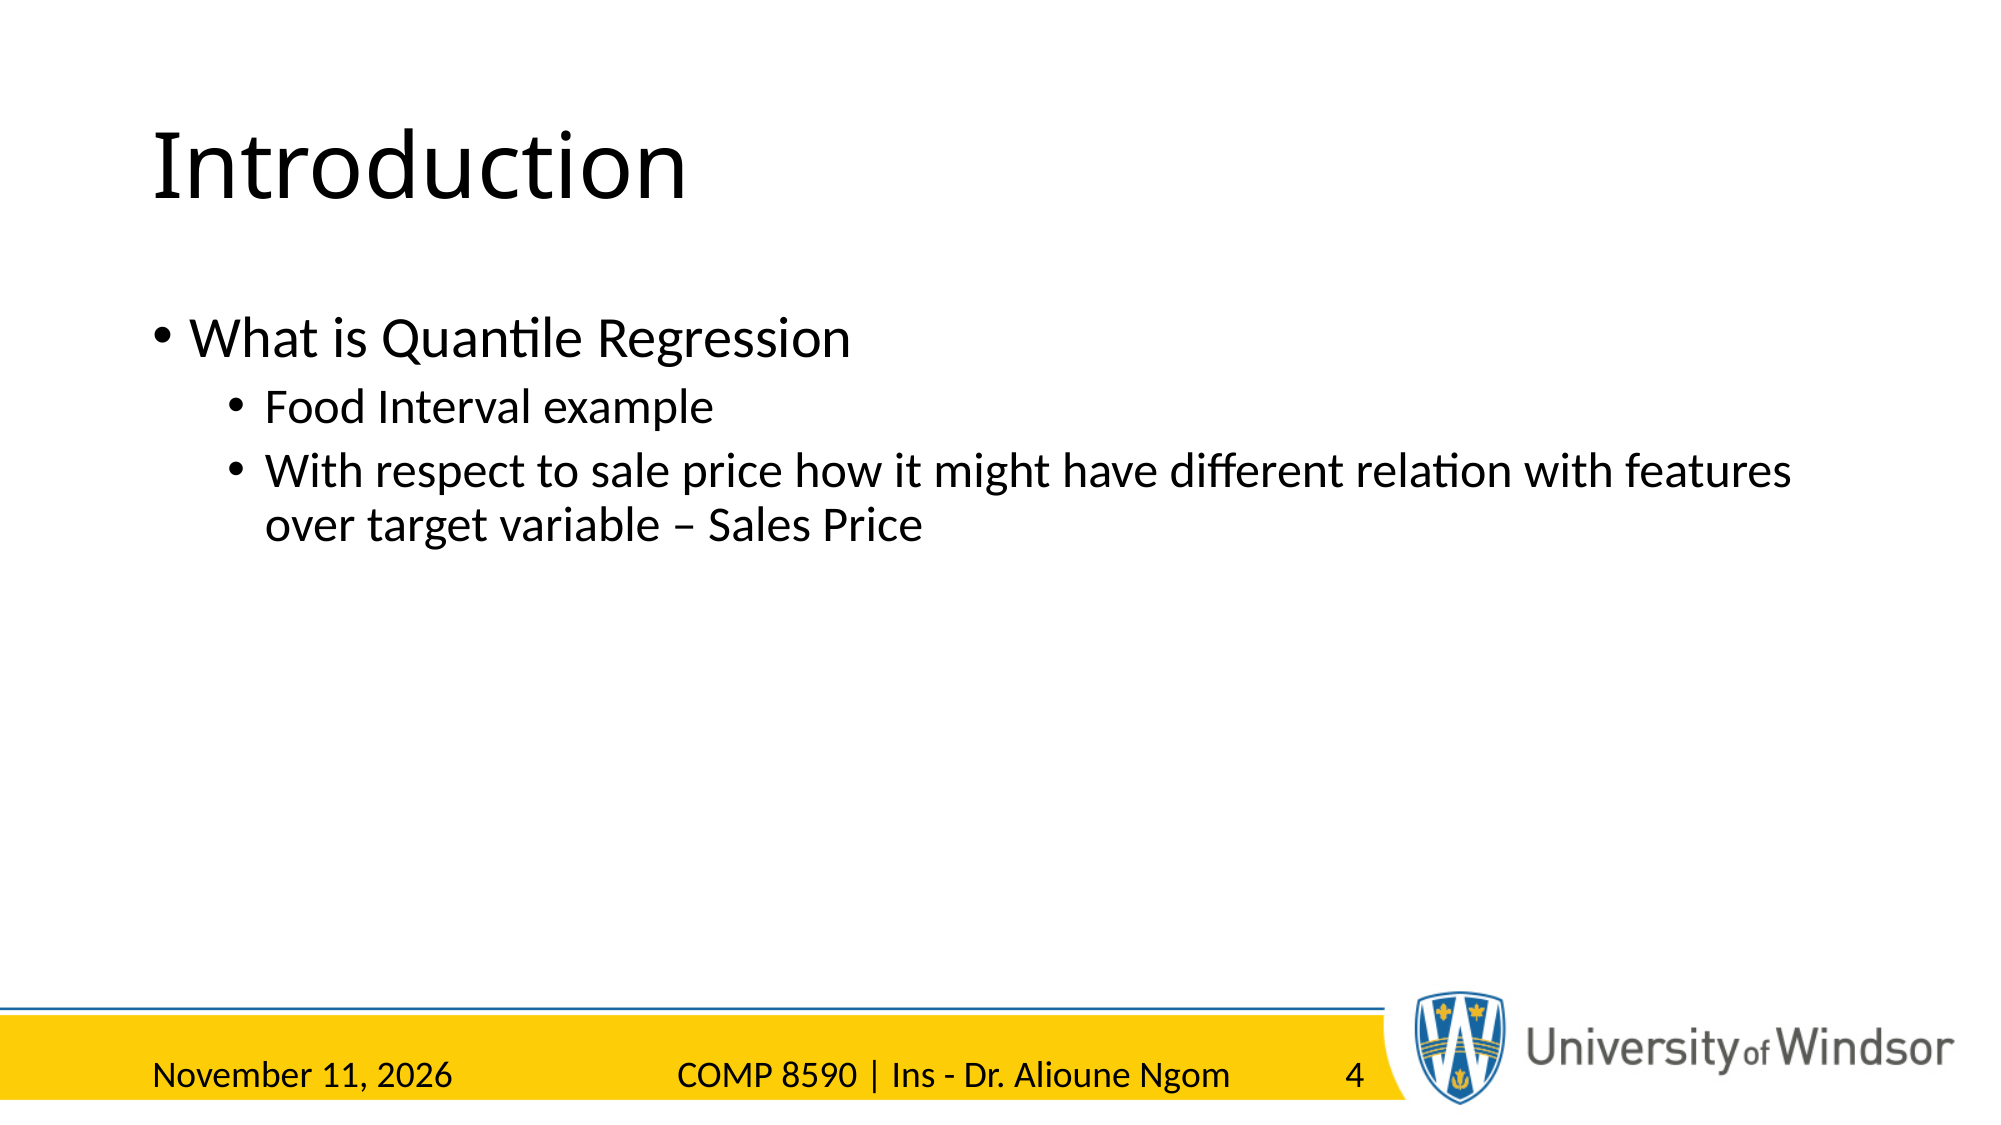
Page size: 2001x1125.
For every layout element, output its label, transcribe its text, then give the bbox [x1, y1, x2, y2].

slide_number 4 [1330, 1042, 1781, 1103]
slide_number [137, 1042, 588, 1103]
list What is Quantile Regression Food Interval example With respect to sale price how it might have different relation with features over target variable – Sales Price [137, 299, 1863, 1014]
picture [0, 974, 2000, 1125]
title Introduction [137, 59, 1863, 278]
footer COMP 8590 | Ins - Dr. Alioune Ngom [662, 1042, 1330, 1103]
